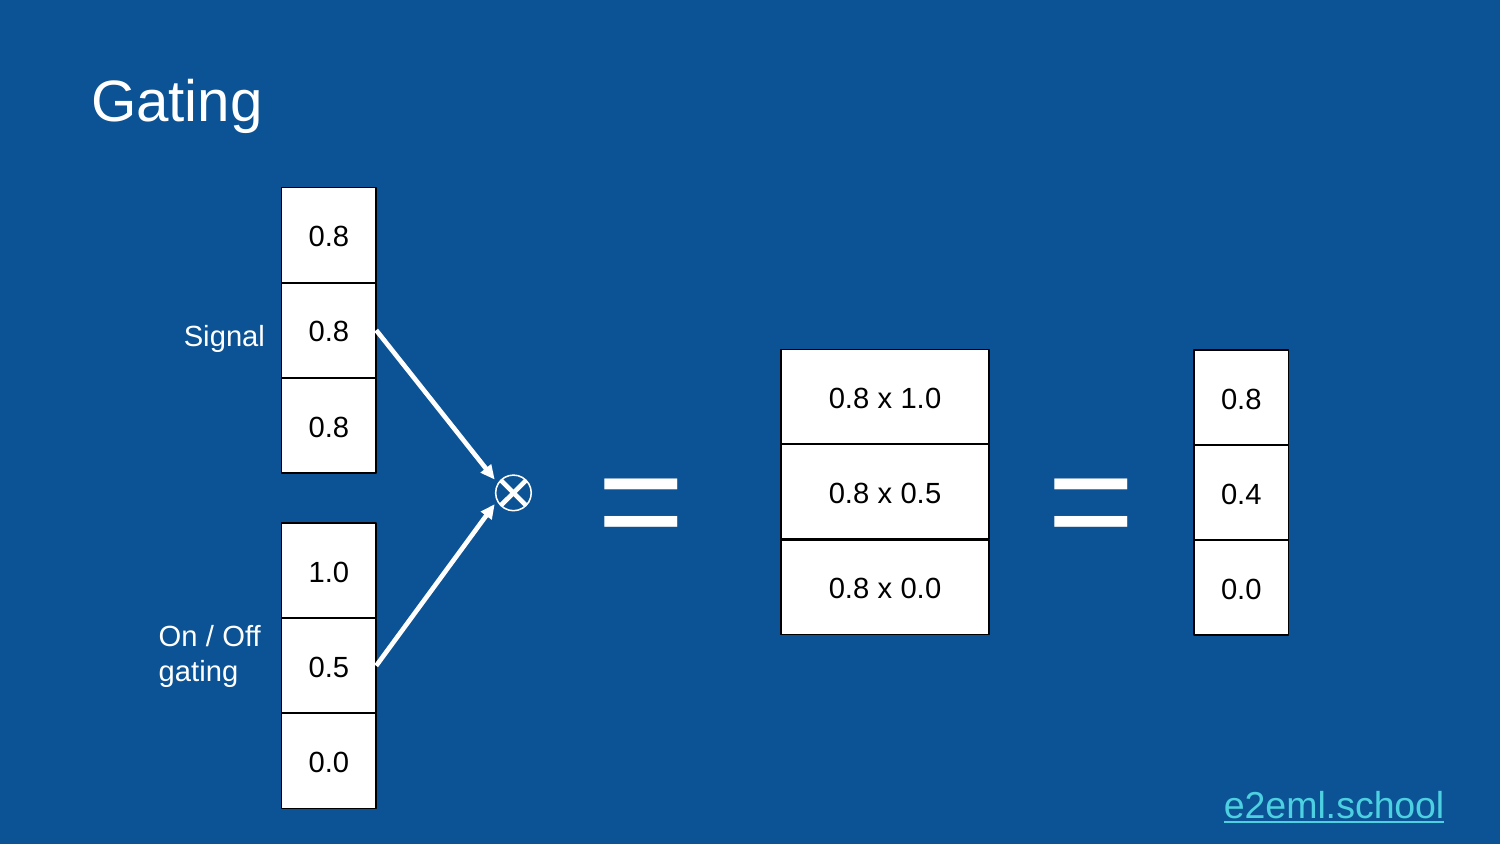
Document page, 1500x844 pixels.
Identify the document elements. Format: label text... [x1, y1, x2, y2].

subtitle e2eml.school [1208, 759, 1478, 832]
text_box 0.4 [1206, 445, 1289, 540]
text_box = [582, 387, 756, 627]
text_box 0.8 [281, 187, 377, 282]
text_box Signal [168, 302, 306, 421]
text_box 0.5 [289, 618, 377, 713]
title Gating [76, 48, 1474, 142]
text_box 1.0 [281, 523, 370, 618]
text_box 0.8 x 1.0 [781, 349, 990, 444]
text_box 0.8 [281, 378, 370, 473]
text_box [495, 474, 532, 511]
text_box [375, 329, 495, 480]
text_box 0.0 [1193, 540, 1289, 636]
text_box 0.0 [281, 713, 377, 809]
text_box 0.8 x 0.5 [781, 444, 990, 539]
text_box 0.8 [1193, 350, 1289, 445]
text_box On / Off gating [143, 602, 289, 721]
text_box 0.8 [281, 282, 377, 378]
text_box = [1032, 387, 1206, 627]
text_box 0.8 x 0.0 [781, 539, 990, 635]
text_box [375, 504, 495, 666]
